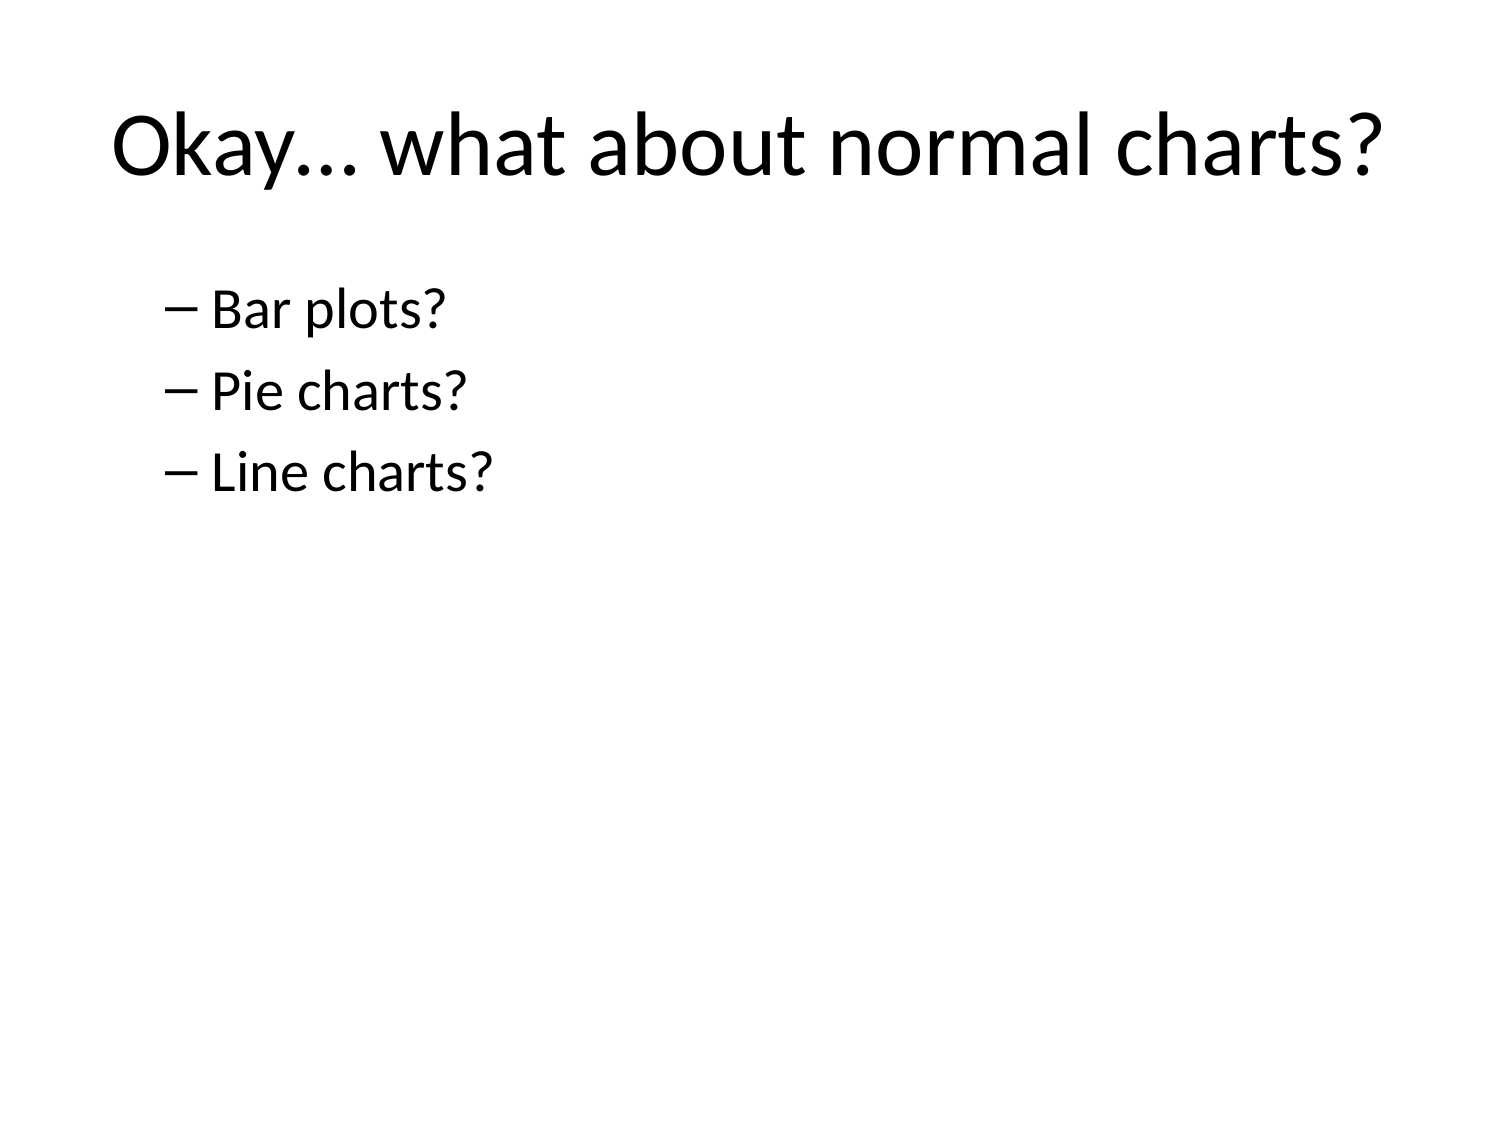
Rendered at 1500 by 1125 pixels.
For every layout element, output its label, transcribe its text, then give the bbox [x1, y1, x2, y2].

title Okay… what about normal charts? [75, 45, 1425, 233]
list Bar plots? Pie charts? Line charts? [75, 262, 1425, 1005]
